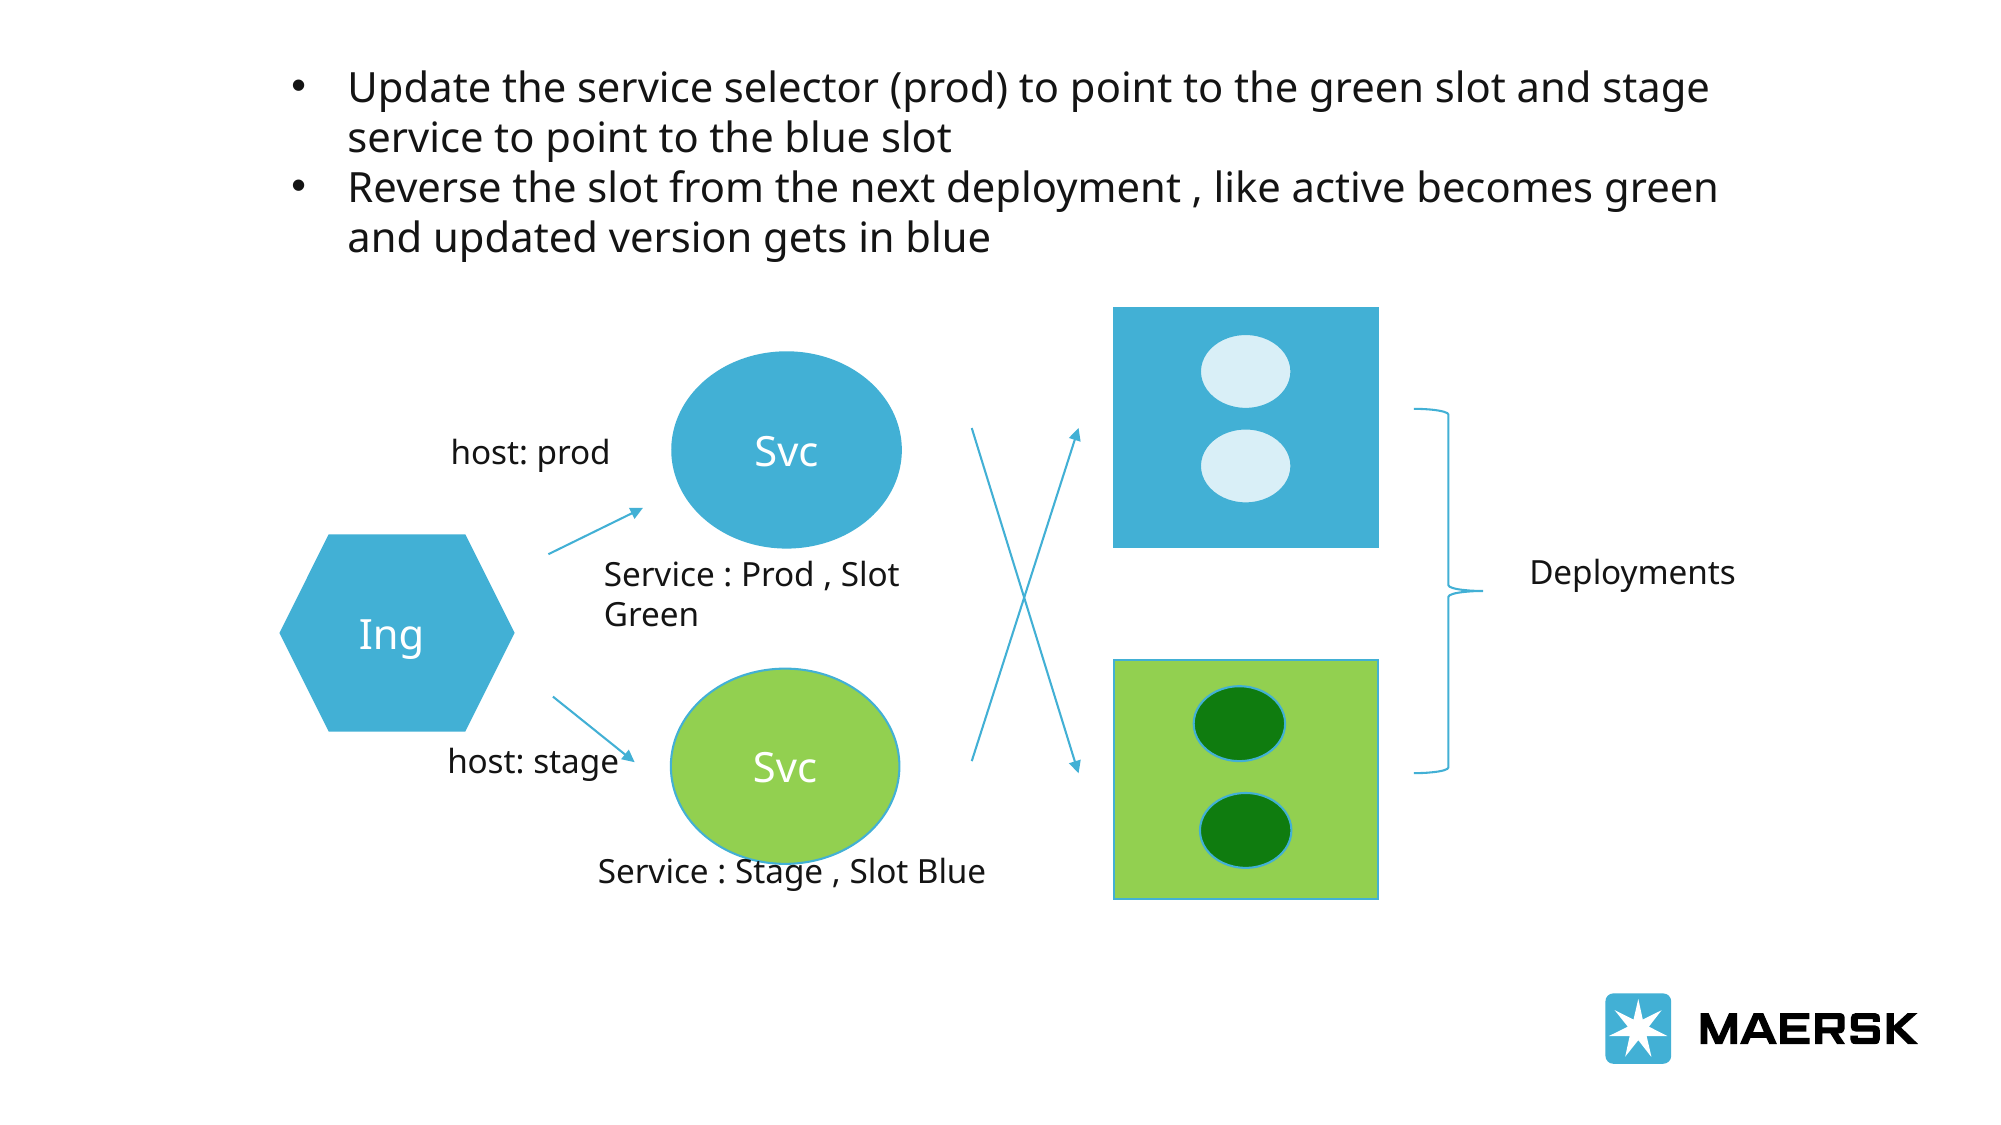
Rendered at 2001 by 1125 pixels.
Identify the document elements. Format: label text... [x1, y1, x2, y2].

text_box Update the service selector (prod) to point to the green slot and stage service to point to the blue slot Reverse the slot from the next deployment , like active becomes green and updated version gets in blue [252, 21, 1791, 300]
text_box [280, 308, 1773, 950]
